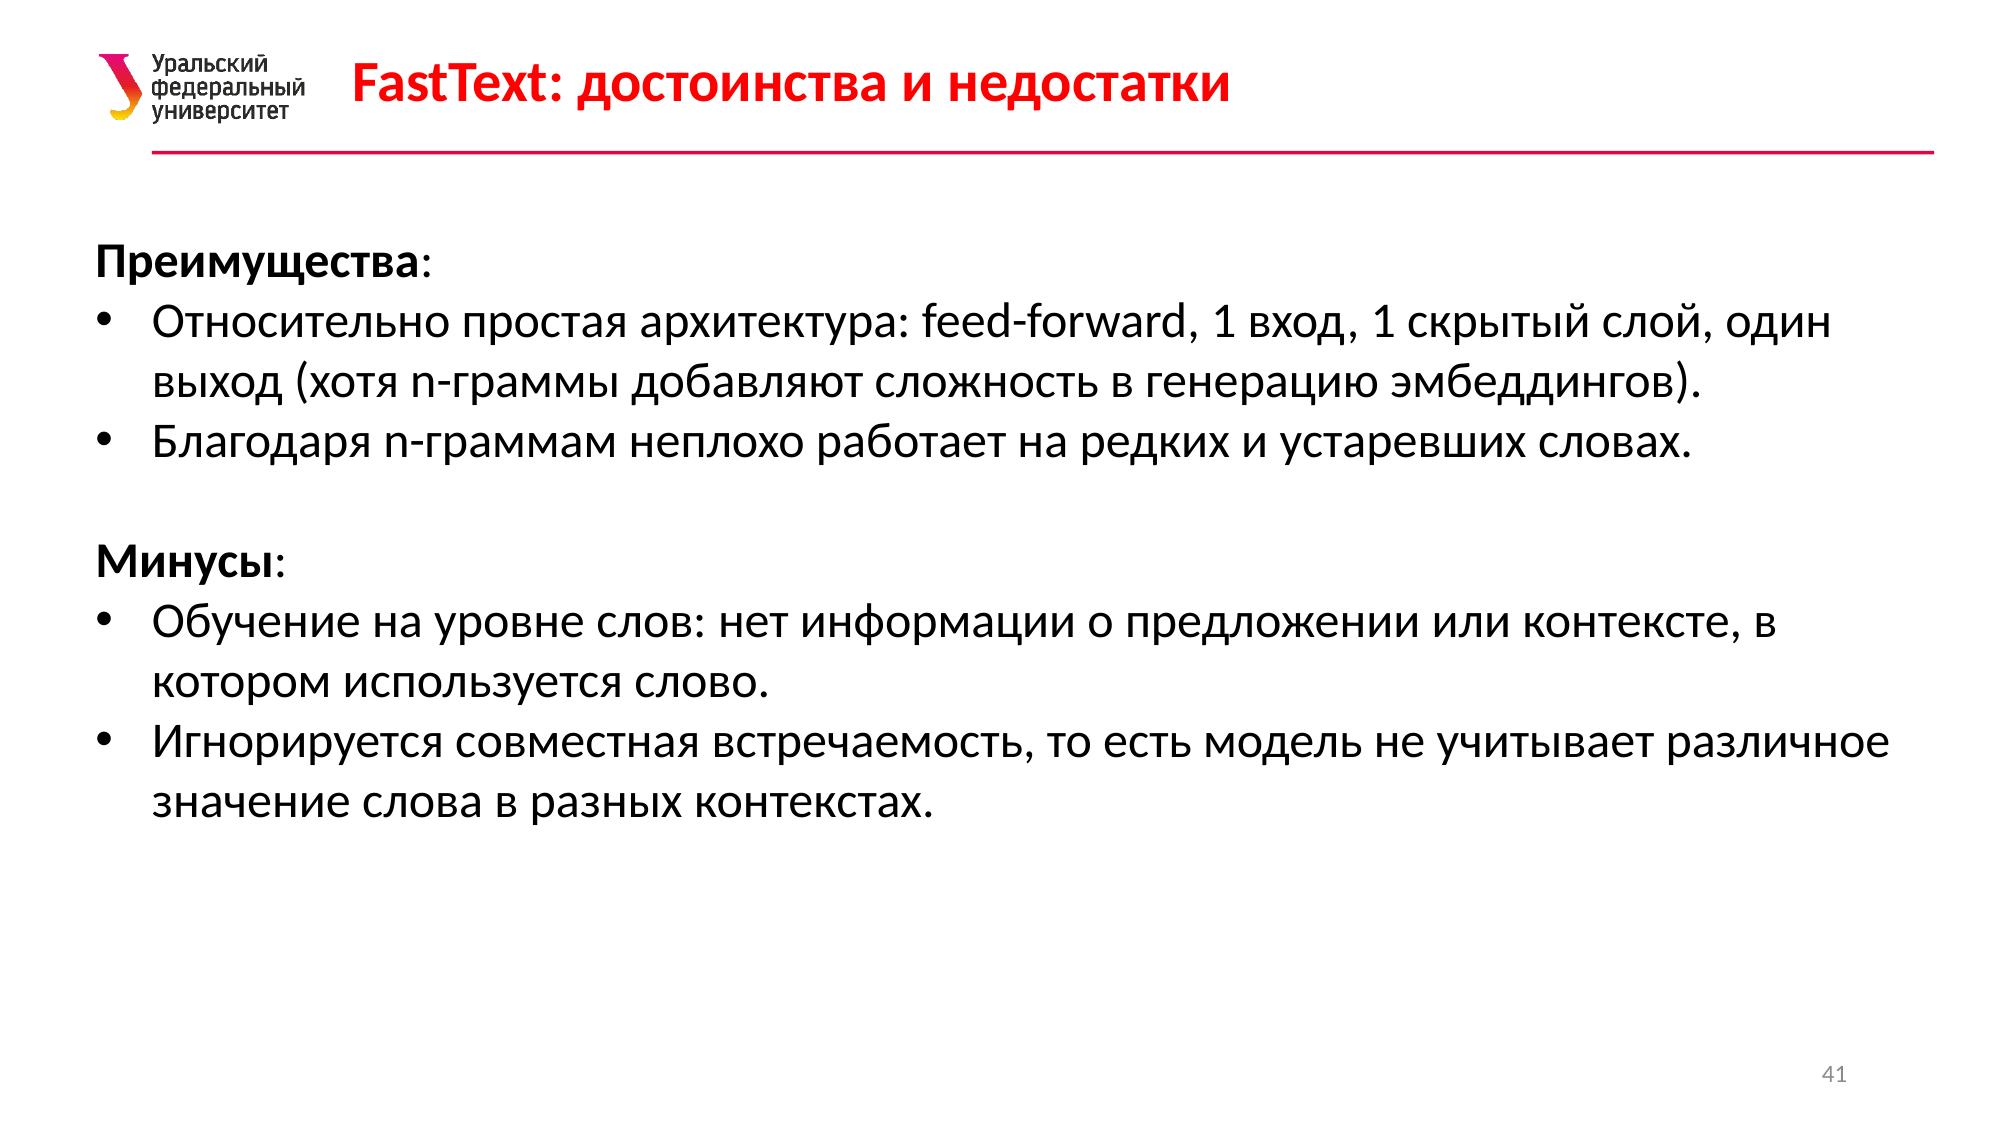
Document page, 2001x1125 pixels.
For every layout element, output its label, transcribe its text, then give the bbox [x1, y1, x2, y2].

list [98, 52, 320, 124]
text_box FastText: достоинства и недостатки [337, 36, 1945, 191]
text_box [151, 150, 337, 155]
slide_number 41 [1412, 1042, 1863, 1103]
text_box Преимущества: Относительно простая архитектура: feed-forward, 1 вход, 1 скрытый слой, один выход (хотя n-граммы добавляют сложность в генерацию эмбеддингов). Благодаря n-граммам неплохо работает на редких и устаревших словах. Минусы: Обучение на уровне слов: нет информации о предложении или контексте, в котором используется слово. Игнорируется совместная встречаемость, то есть модель не учитывает различное значение слова в разных контекстах. [80, 220, 1920, 836]
